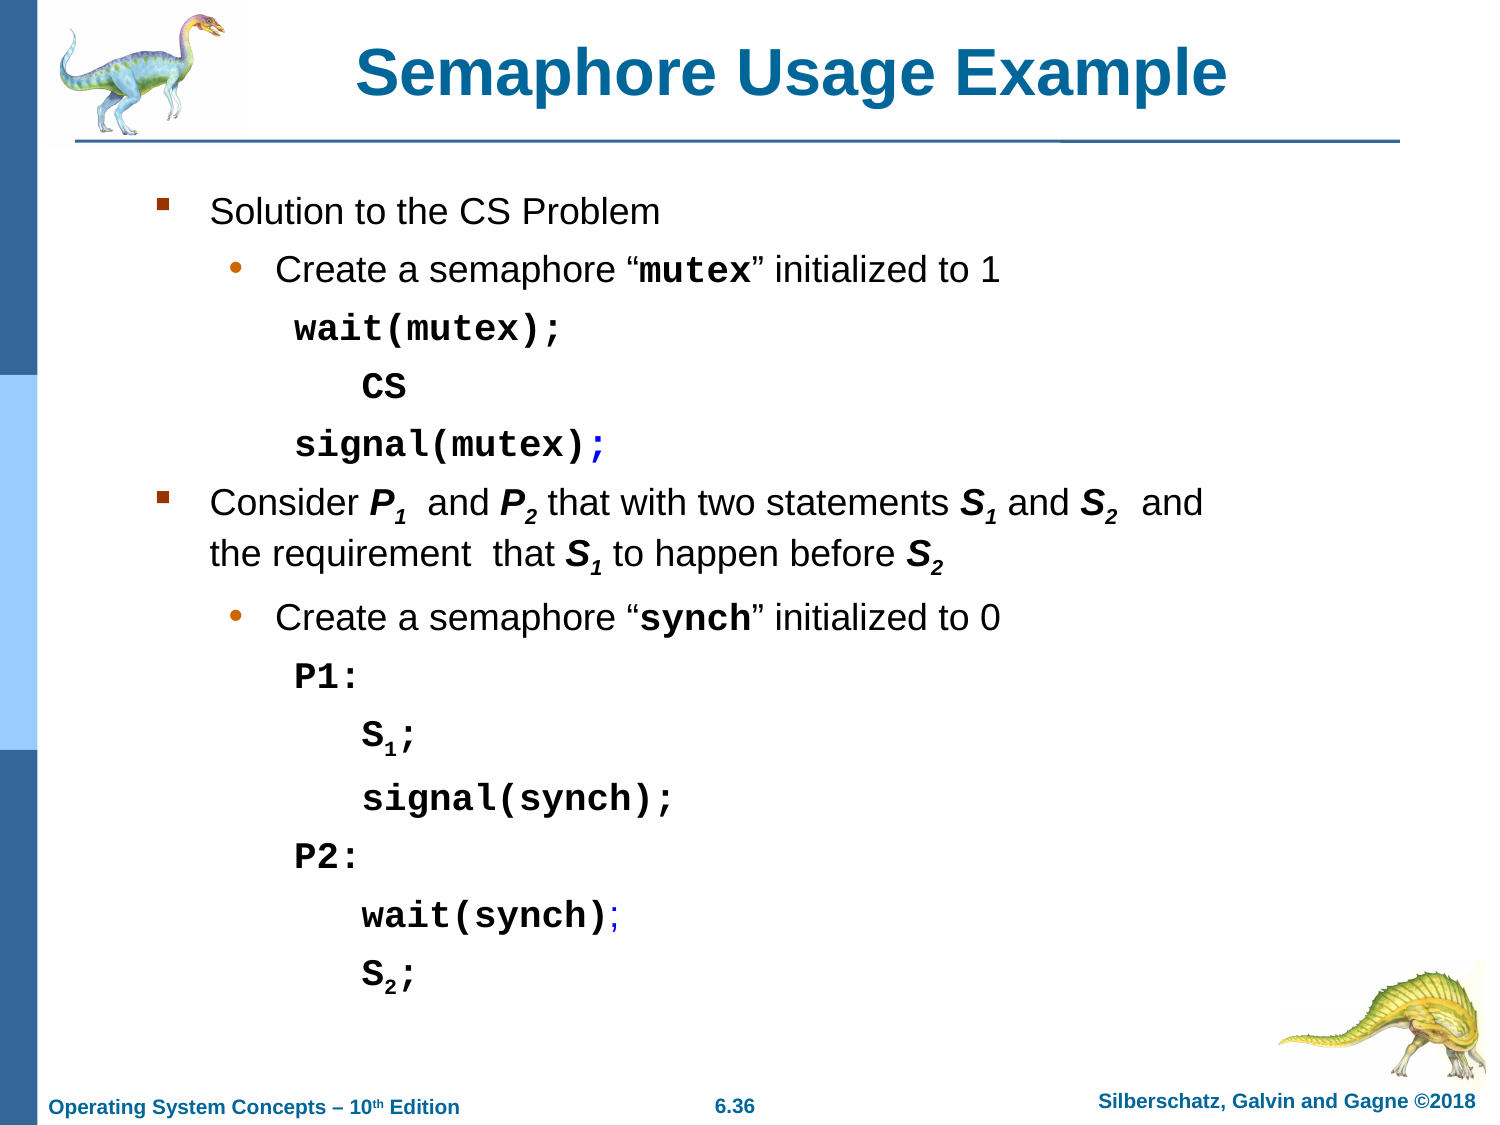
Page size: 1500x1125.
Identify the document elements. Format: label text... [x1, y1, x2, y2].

picture [46, 0, 243, 149]
list Solution to the CS Problem Create a semaphore “mutex” initialized to 1 wait(mutex); CS signal(mutex); Consider P1 and P2 that with two statements S1 and S2 and the requirement that S1 to happen before S2 Create a semaphore “synch” initialized to 0 P1: S1; signal(synch); P2: wait(synch); S2; [138, 179, 1236, 913]
title Semaphore Usage Example [92, 41, 1493, 117]
picture [1275, 959, 1486, 1090]
